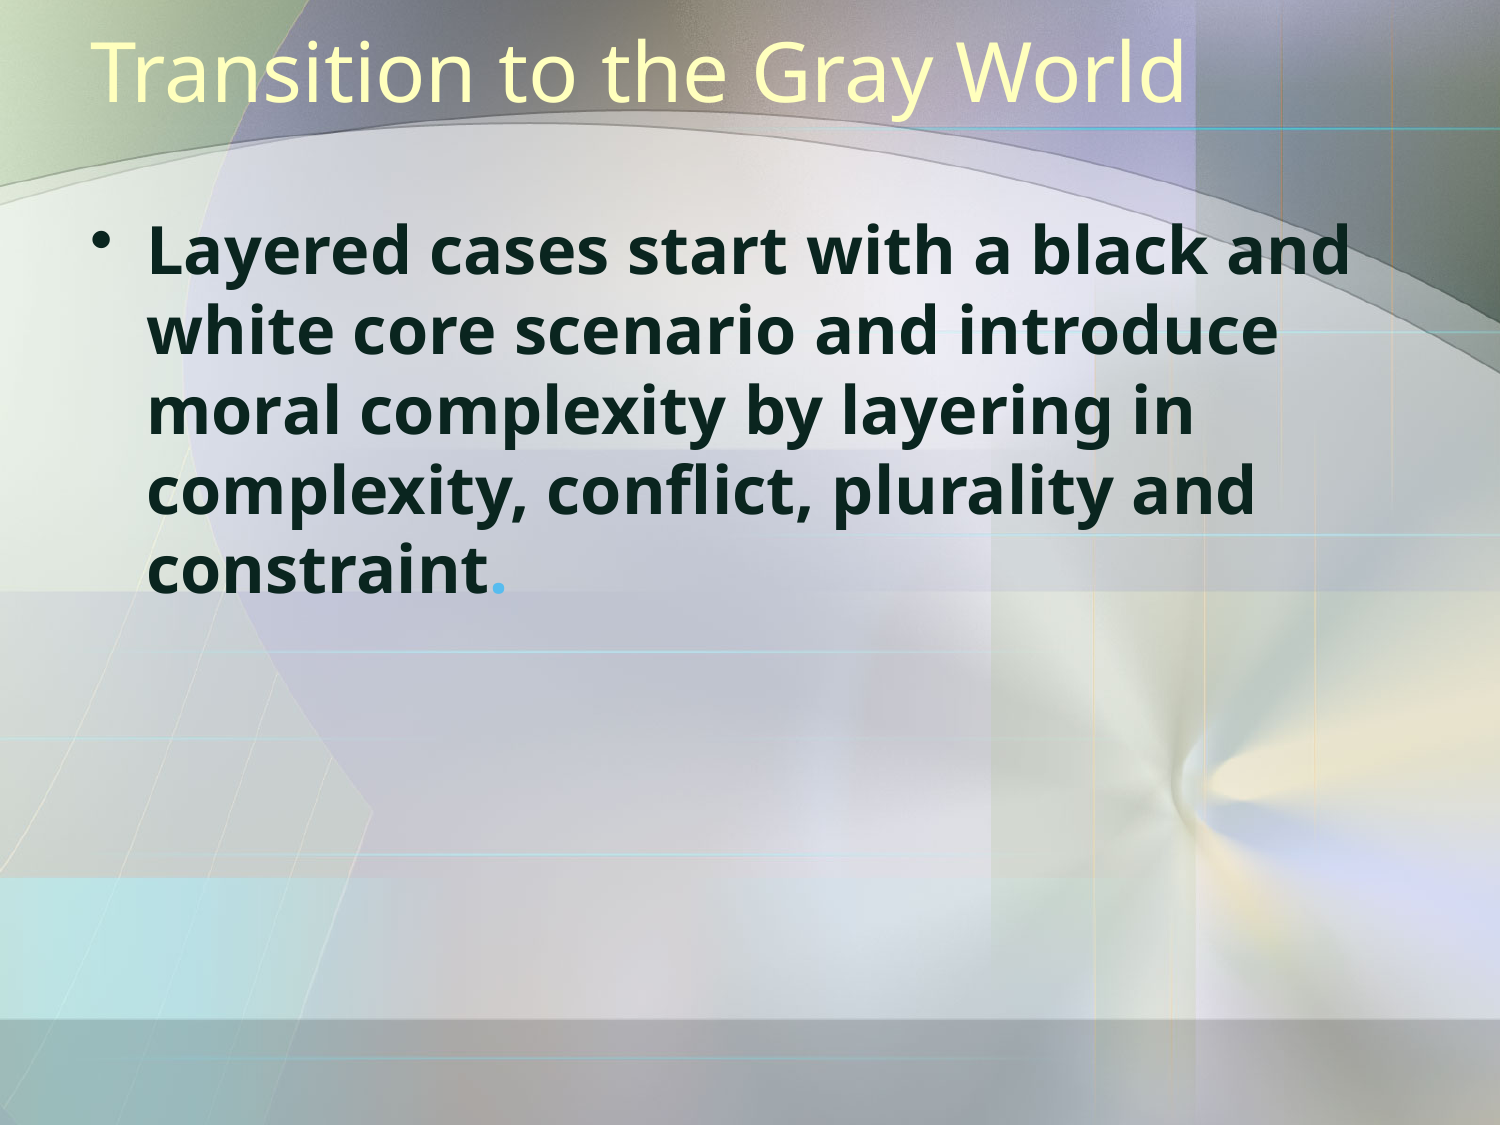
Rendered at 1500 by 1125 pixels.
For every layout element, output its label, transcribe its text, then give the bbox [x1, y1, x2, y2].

list Layered cases start with a black and white core scenario and introduce moral complexity by layering in complexity, conflict, plurality and constraint. [74, 199, 1500, 1063]
picture [0, 0, 1500, 1125]
title Transition to the Gray World [74, 12, 1500, 126]
